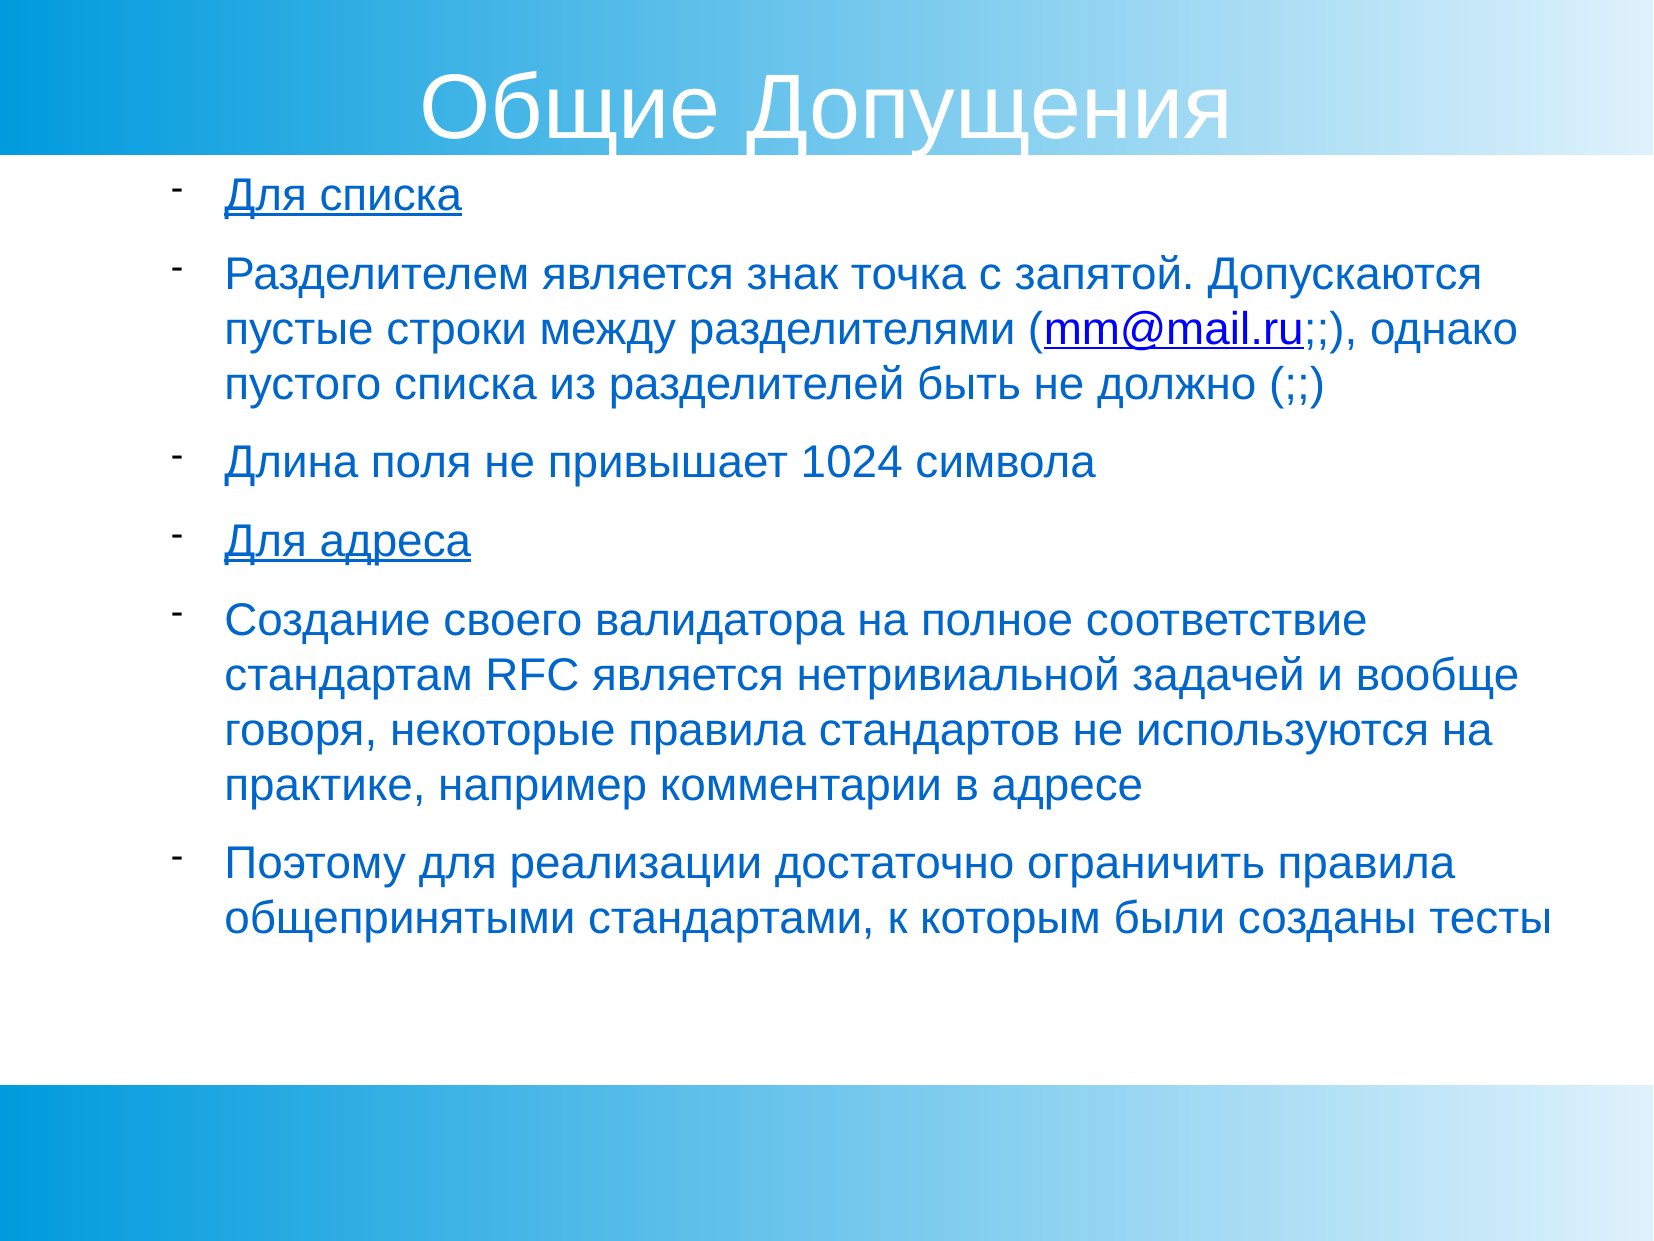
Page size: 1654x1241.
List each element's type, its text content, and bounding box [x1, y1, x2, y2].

text_box Общие Допущения [82, 49, 1571, 154]
text_box Для списка Разделителем является знак точка с запятой. Допускаются пустые строки между разделителями (mm@mail.ru;;), однако пустого списка из разделителей быть не должно (;;) Длина поля не привышает 1024 символа Для адреса Создание своего валидатора на полное соответствие стандартам RFC является нетривиальной задачей и вообще говоря, некоторые правила стандартов не используются на практике, например комментарии в адресе Поэтому для реализации достаточно ограничить правила общепринятыми стандартами, к которым были созданы тесты [82, 165, 1571, 1010]
